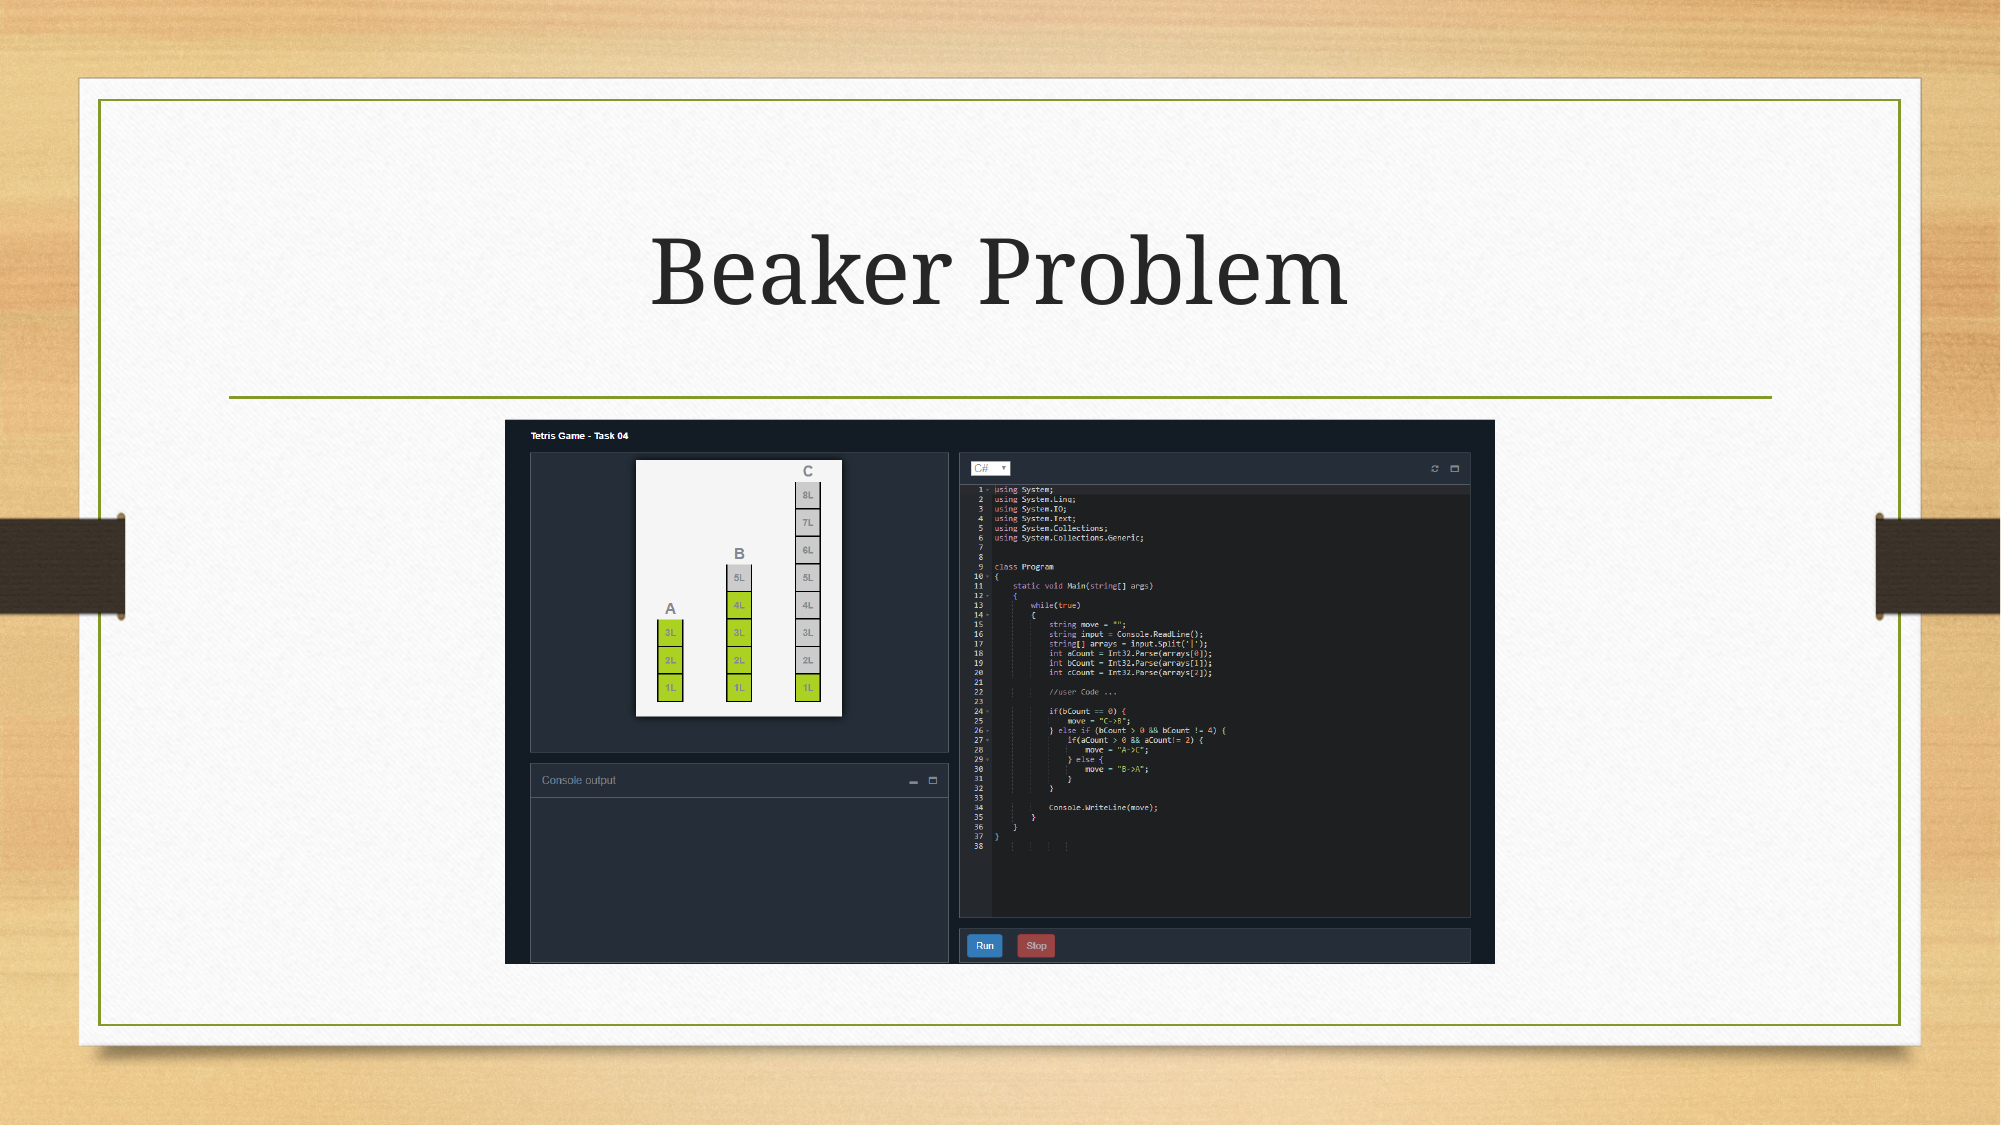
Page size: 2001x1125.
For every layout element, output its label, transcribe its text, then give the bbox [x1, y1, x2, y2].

picture [0, 0, 2001, 1125]
title Beaker Problem [212, 161, 1788, 375]
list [504, 419, 1496, 964]
